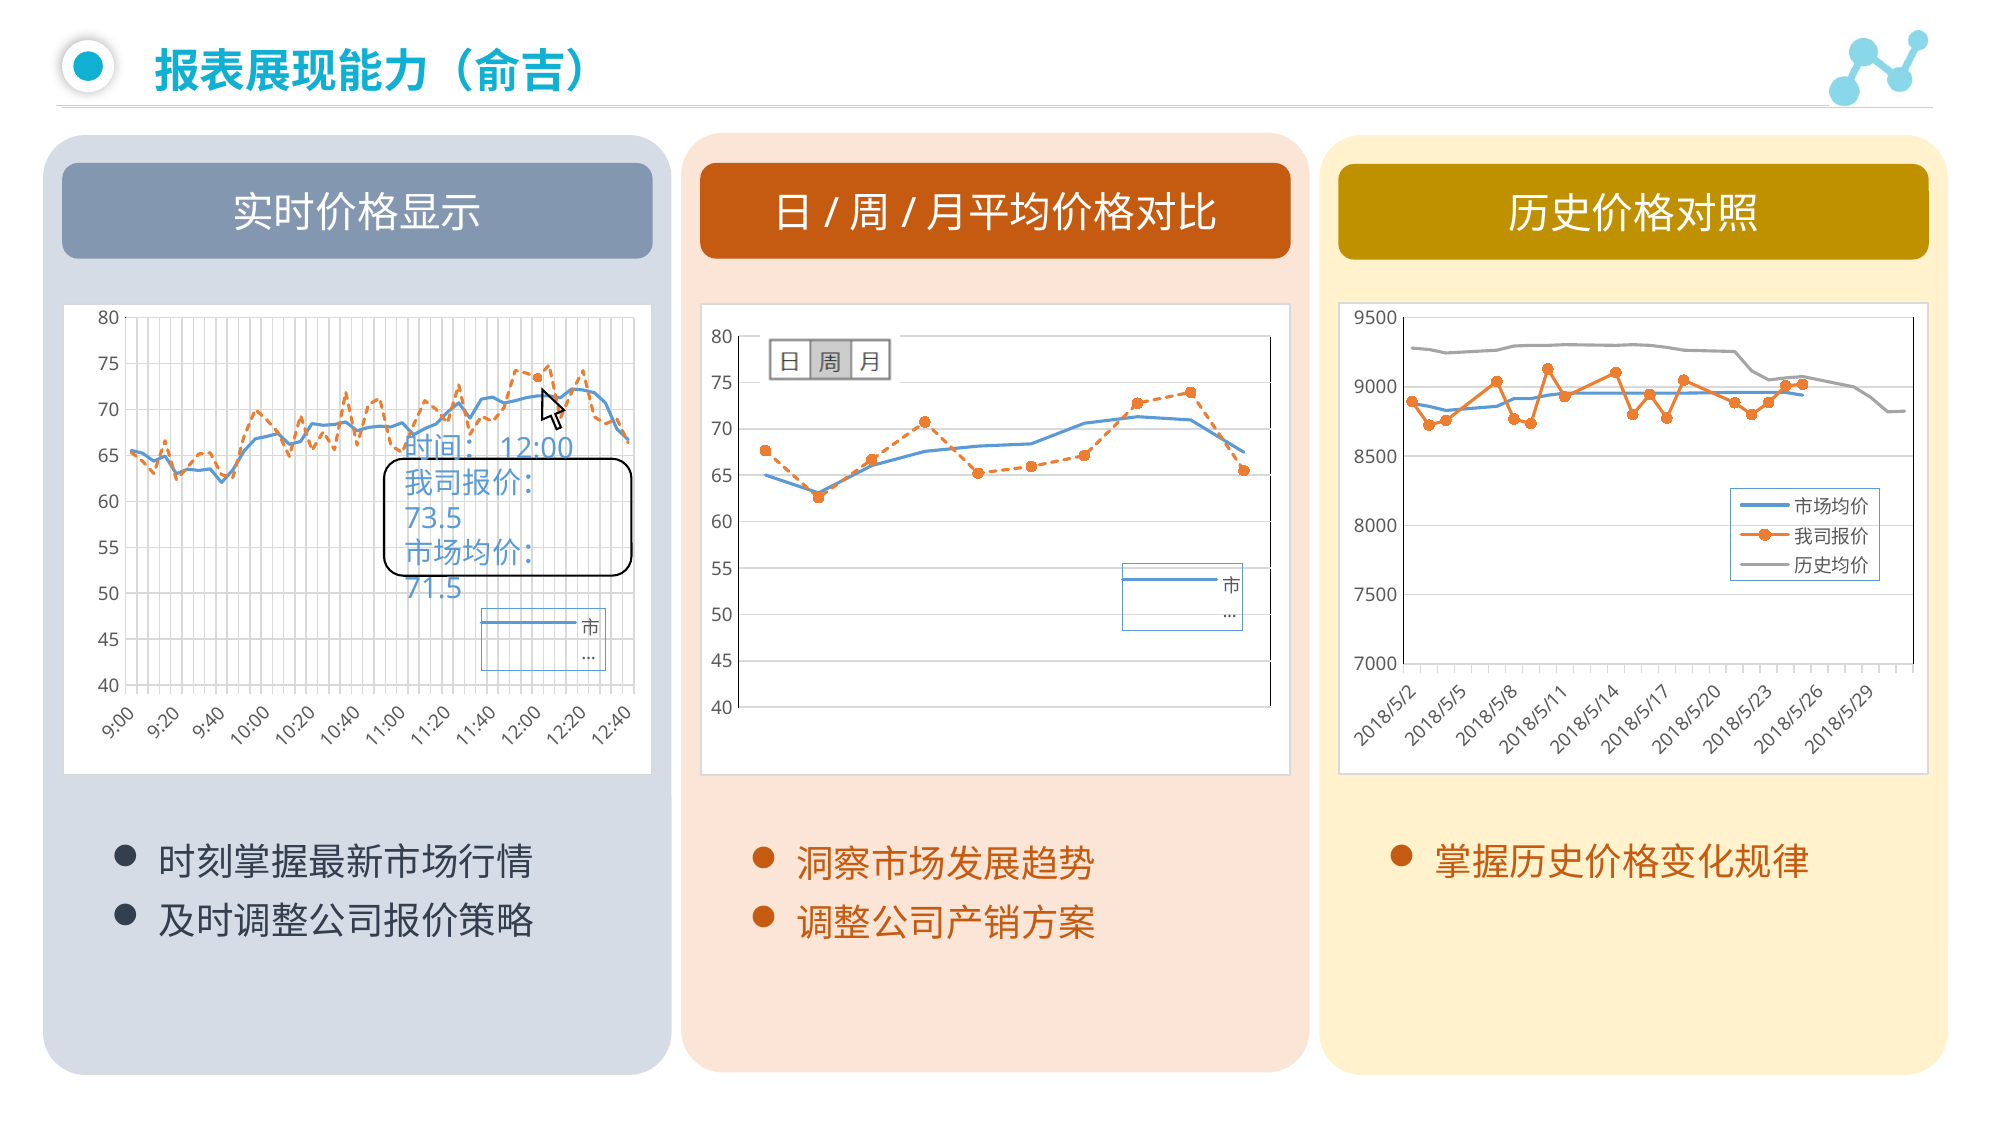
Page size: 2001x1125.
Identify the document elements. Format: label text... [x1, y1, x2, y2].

chart [700, 303, 1291, 776]
text_box 日/周/月平均价格对比 [699, 161, 1292, 260]
text_box 历史价格对照 [1337, 162, 1930, 261]
text_box [680, 131, 1311, 1074]
text_box 时刻掌握最新市场行情 及时调整公司报价策略 [96, 817, 618, 950]
picture [1829, 30, 1928, 106]
chart [1338, 302, 1929, 775]
text_box 报表展现能力（俞吉） [139, 18, 1696, 104]
text_box 掌握历史价格变化规律 [1373, 817, 1895, 950]
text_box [62, 40, 115, 93]
text_box 实时价格显示 [61, 161, 654, 260]
text_box [42, 133, 673, 1077]
text_box [1318, 133, 1949, 1077]
picture [760, 333, 900, 385]
text_box 洞察市场发展趋势 调整公司产销方案 [734, 819, 1256, 952]
chart [61, 303, 653, 776]
